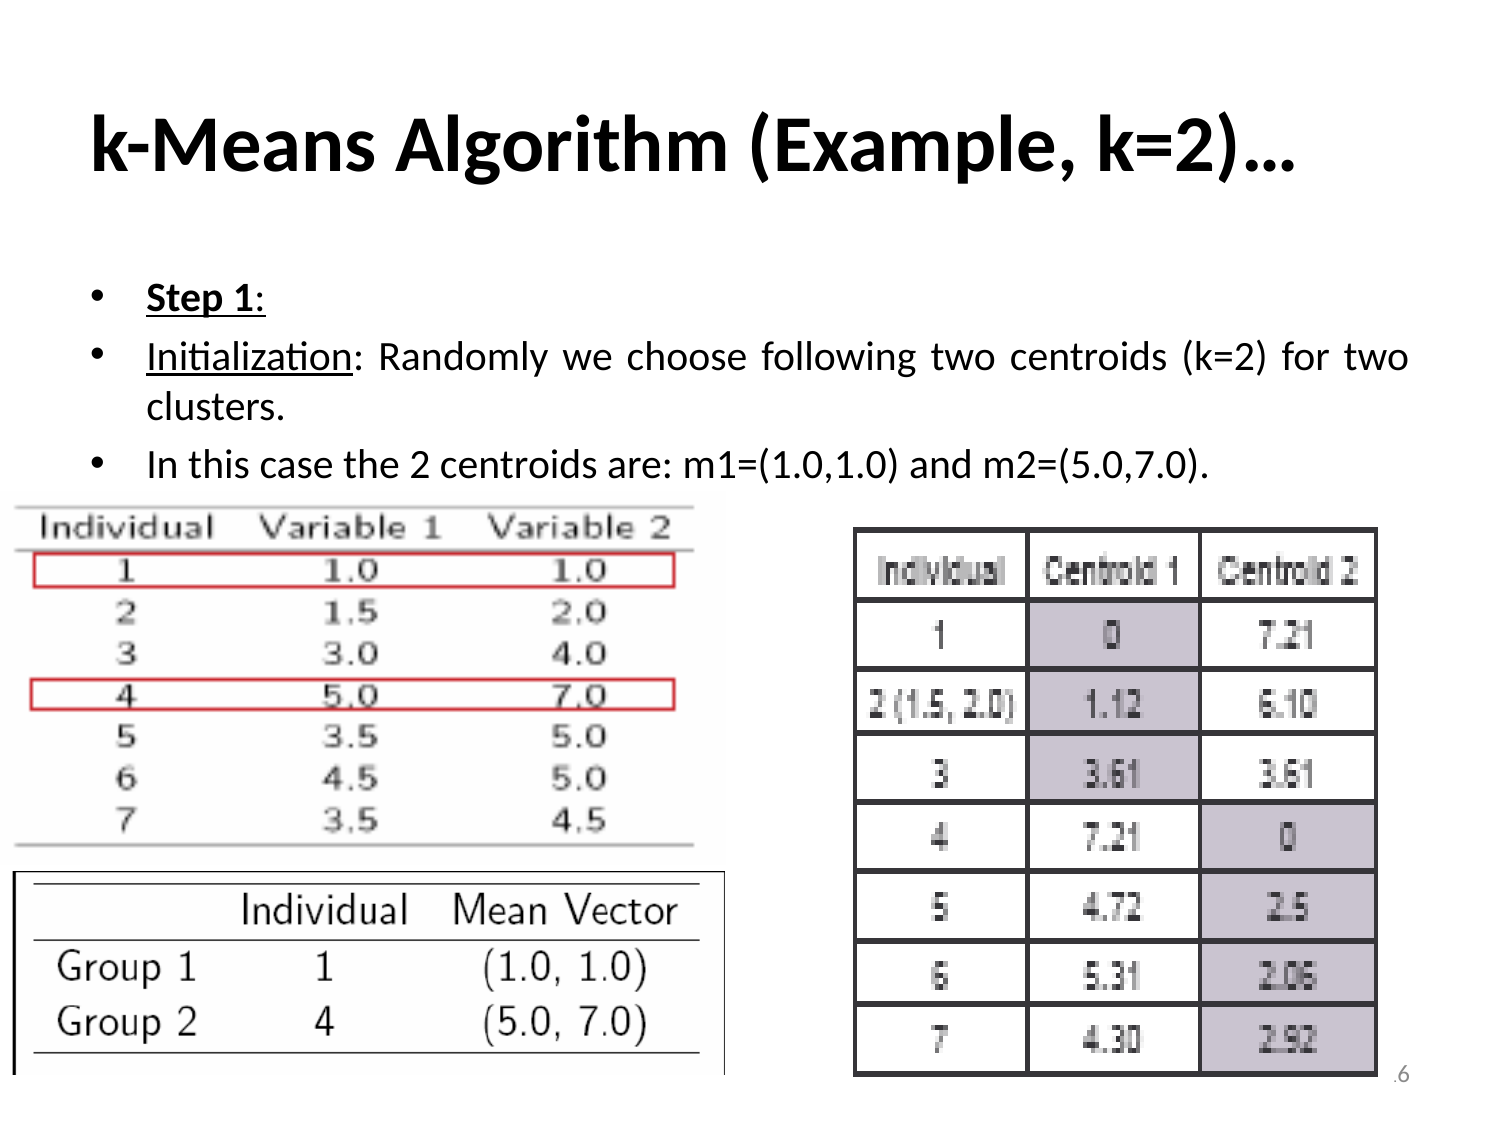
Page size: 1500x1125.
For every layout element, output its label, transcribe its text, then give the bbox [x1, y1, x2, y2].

picture [0, 487, 738, 1076]
slide_number 16 [1398, 1042, 1425, 1103]
picture [824, 499, 1395, 1101]
list Step 1: Initialization: Randomly we choose following two centroids (k=2) for two clusters. In this case the 2 centroids are: m1=(1.0,1.0) and m2=(5.0,7.0). [75, 262, 1425, 1005]
title k-Means Algorithm (Example, k=2)… [75, 45, 1425, 233]
